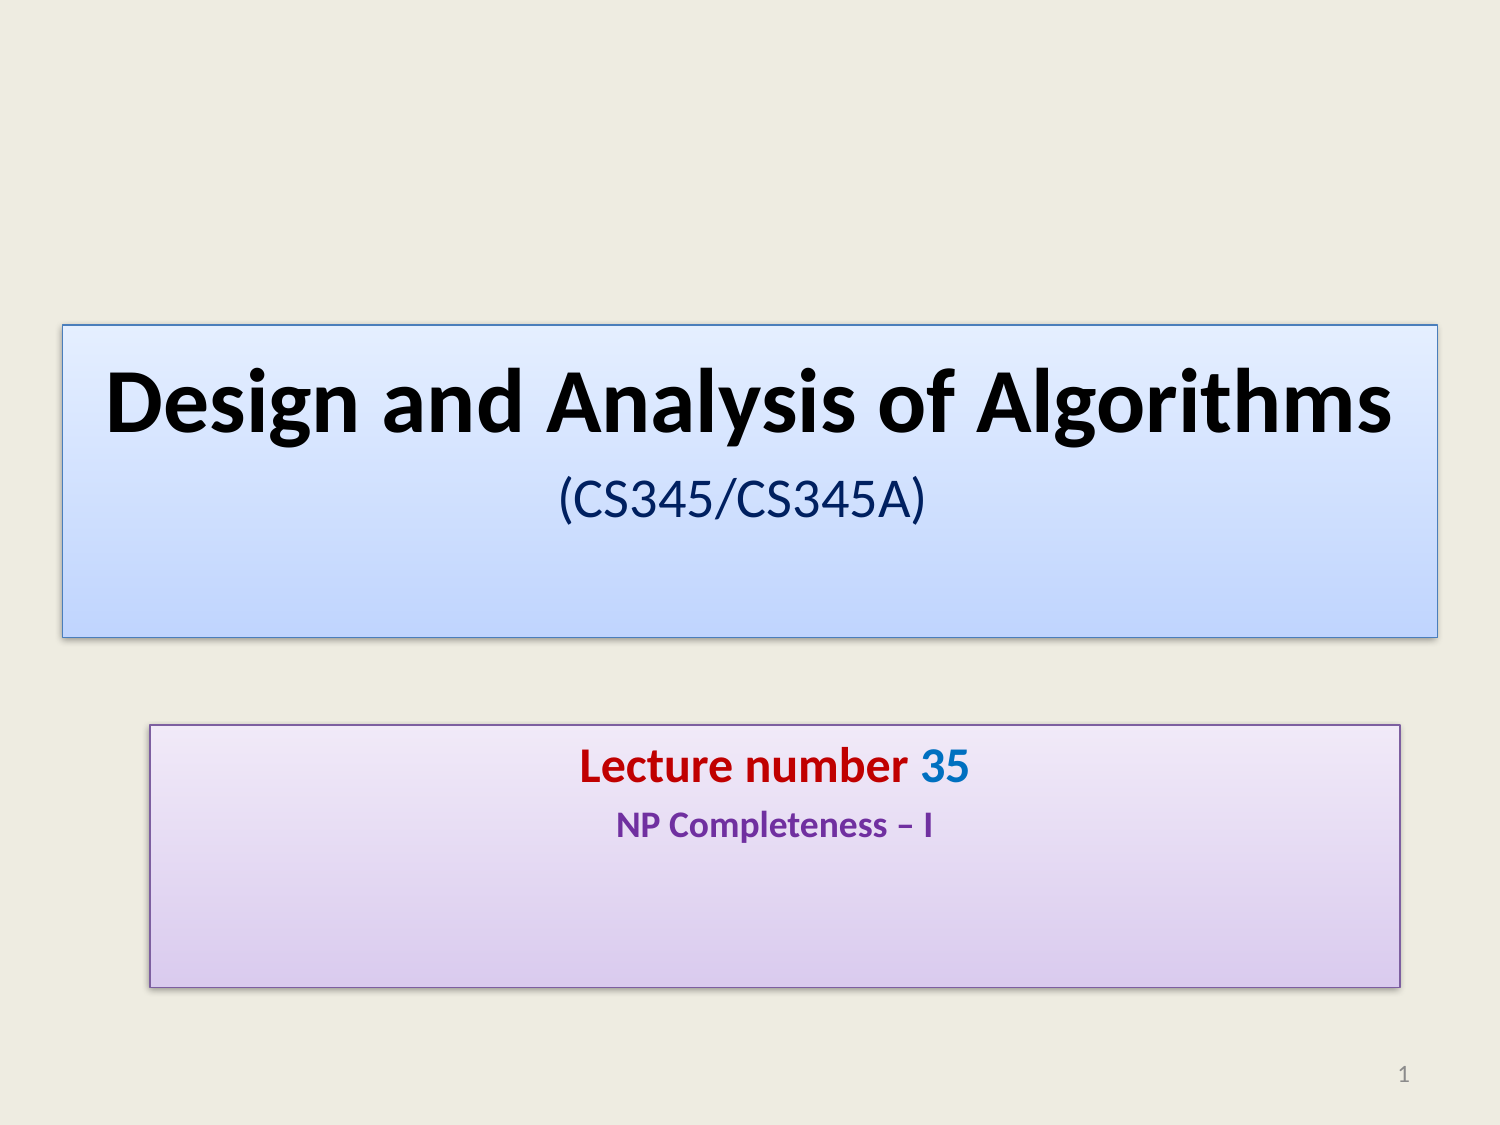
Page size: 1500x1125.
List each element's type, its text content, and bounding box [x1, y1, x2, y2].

title Design and Analysis of Algorithms (CS345/CS345A) [62, 324, 1438, 638]
subtitle Lecture number 35 NP Completeness – I [149, 724, 1401, 988]
slide_number 1 [1074, 1042, 1425, 1103]
